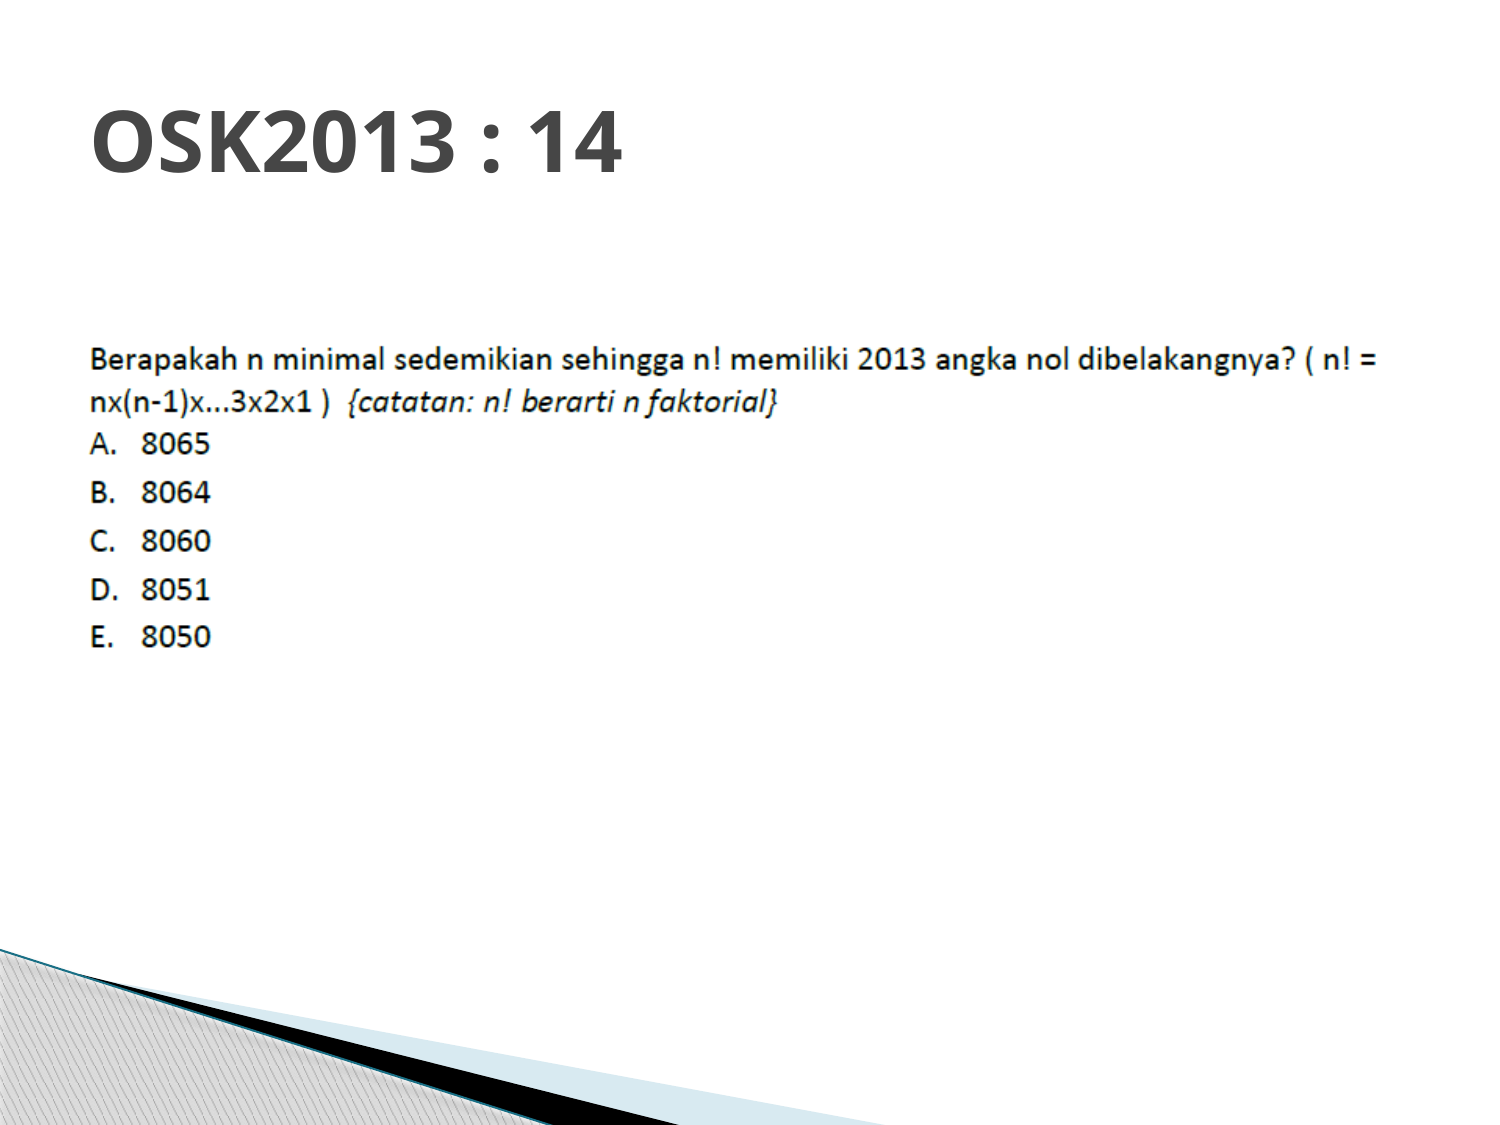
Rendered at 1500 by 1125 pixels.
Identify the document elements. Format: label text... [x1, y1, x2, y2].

title OSK2013 : 14 [75, 45, 1425, 233]
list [87, 337, 1390, 668]
